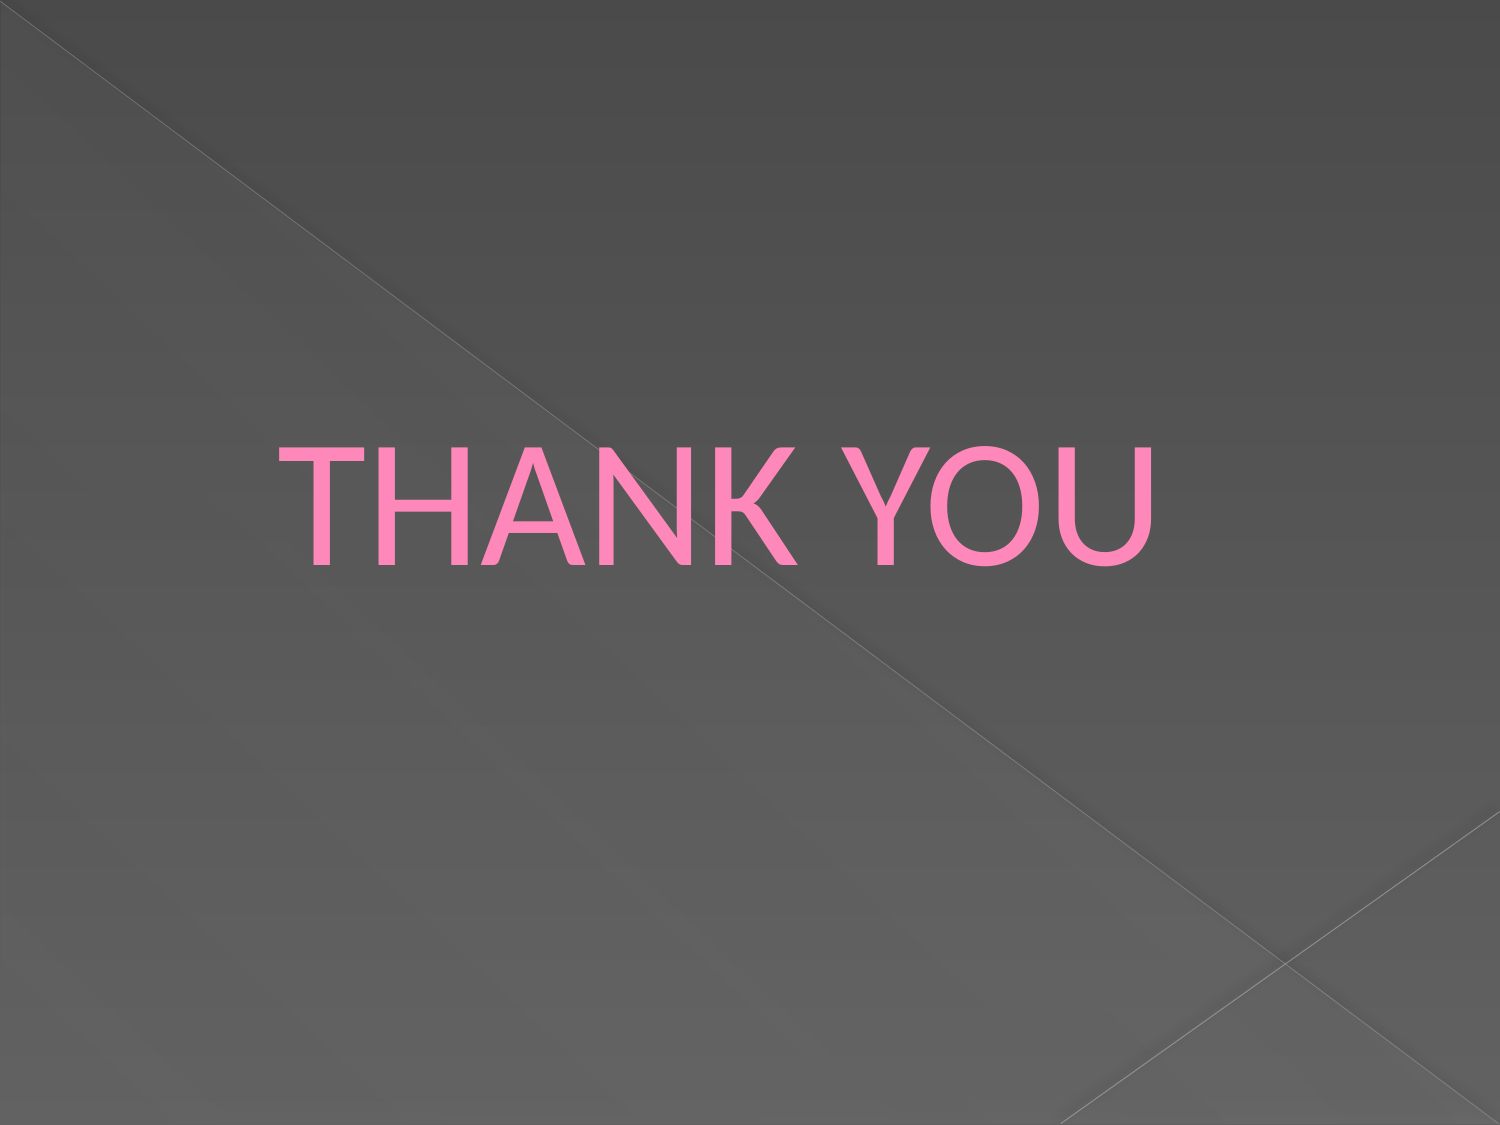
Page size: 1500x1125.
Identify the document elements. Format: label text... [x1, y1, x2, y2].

text_box THANK YOU [262, 374, 1179, 610]
